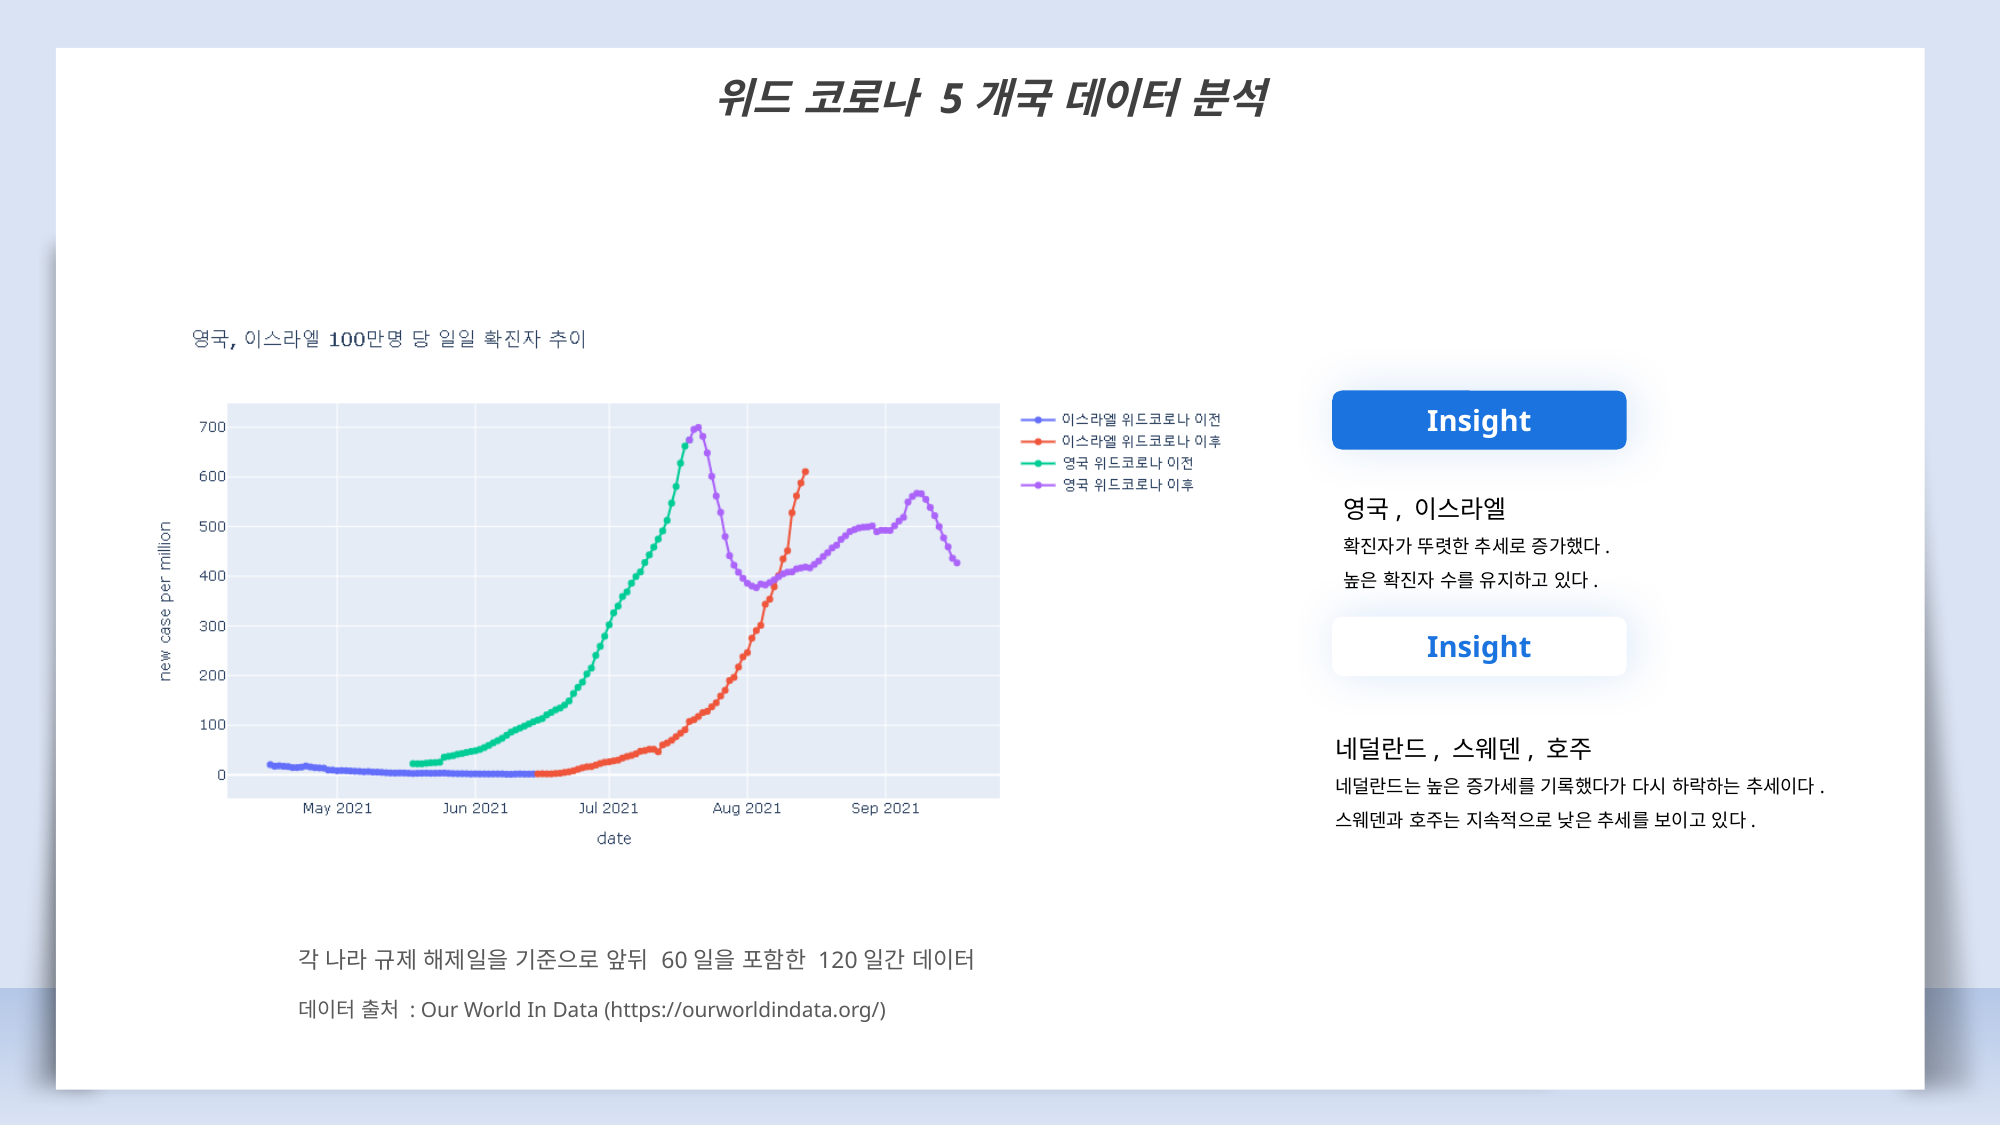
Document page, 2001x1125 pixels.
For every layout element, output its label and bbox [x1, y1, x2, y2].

picture [136, 289, 1240, 890]
text_box [0, 0, 2000, 1125]
